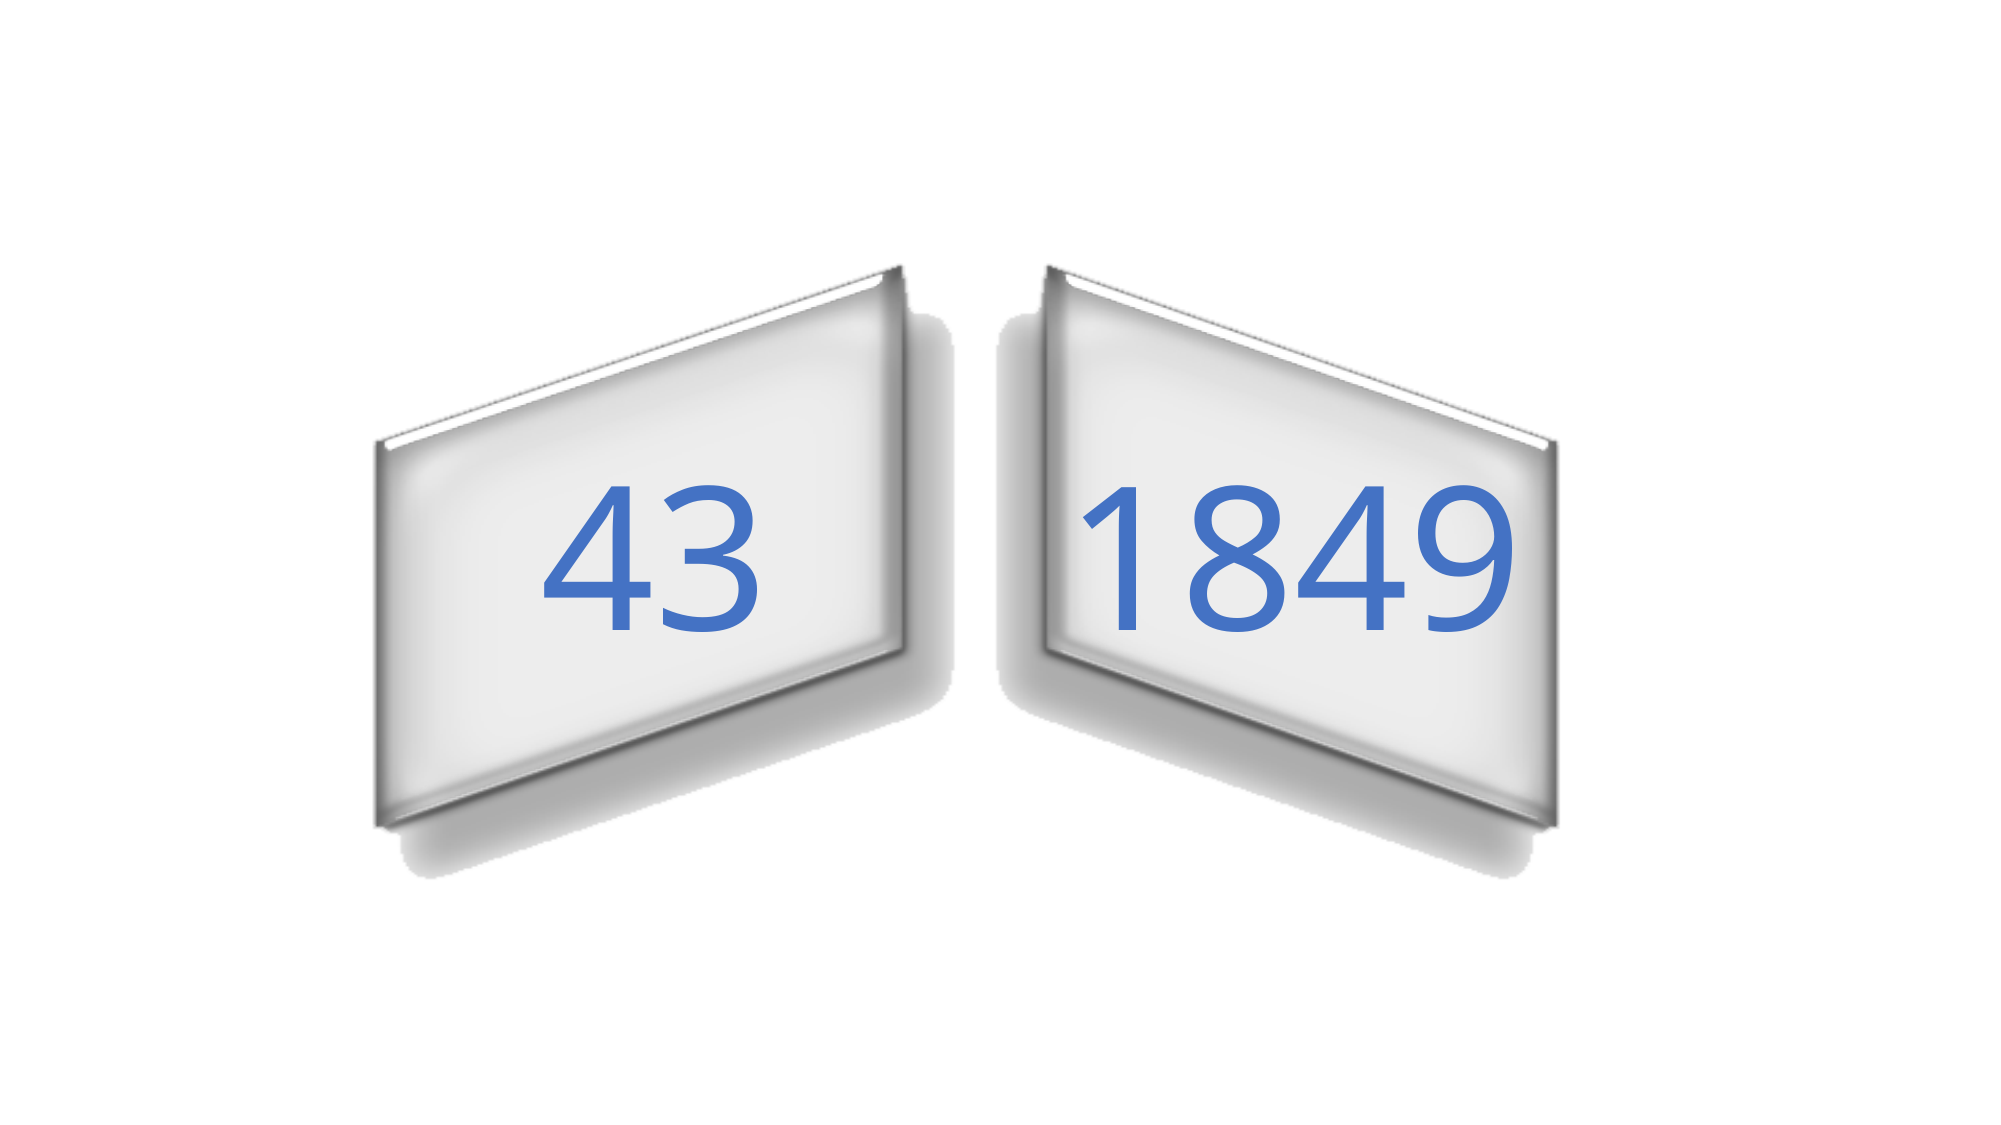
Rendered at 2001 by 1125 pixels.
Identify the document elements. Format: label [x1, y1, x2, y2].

picture [332, 258, 1600, 892]
